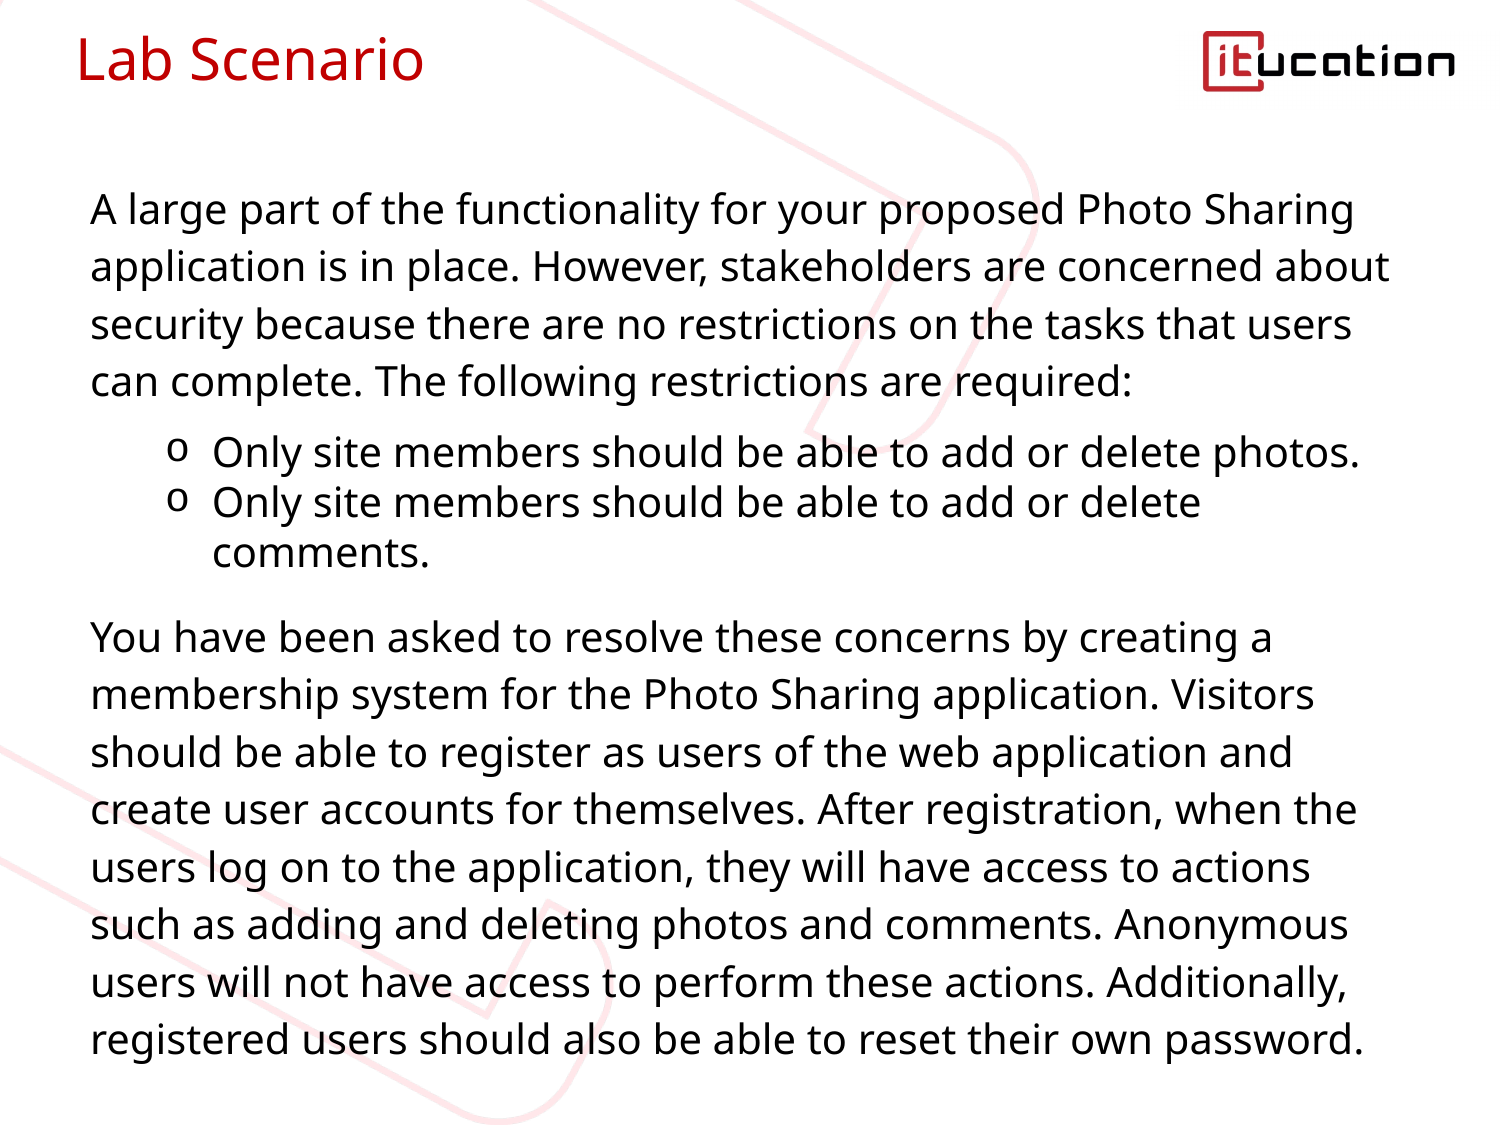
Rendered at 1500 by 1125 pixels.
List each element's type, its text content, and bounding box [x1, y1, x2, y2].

text_box A large part of the functionality for your proposed Photo Sharing application is in place. However, stakeholders are concerned about security because there are no restrictions on the tasks that users can complete. The following restrictions are required: Only site members should be able to add or delete photos. Only site members should be able to add or delete comments. You have been asked to resolve these concerns by creating a membership system for the Photo Sharing application. Visitors should be able to register as users of the web application and create user accounts for themselves. After registration, when the users log on to the application, they will have access to actions such as adding and deleting photos and comments. Anonymous users will not have access to perform these actions. Additionally, registered users should also be able to reset their own password. [75, 167, 1408, 1071]
title Lab Scenario [75, 0, 1188, 126]
picture [1188, 31, 1500, 110]
